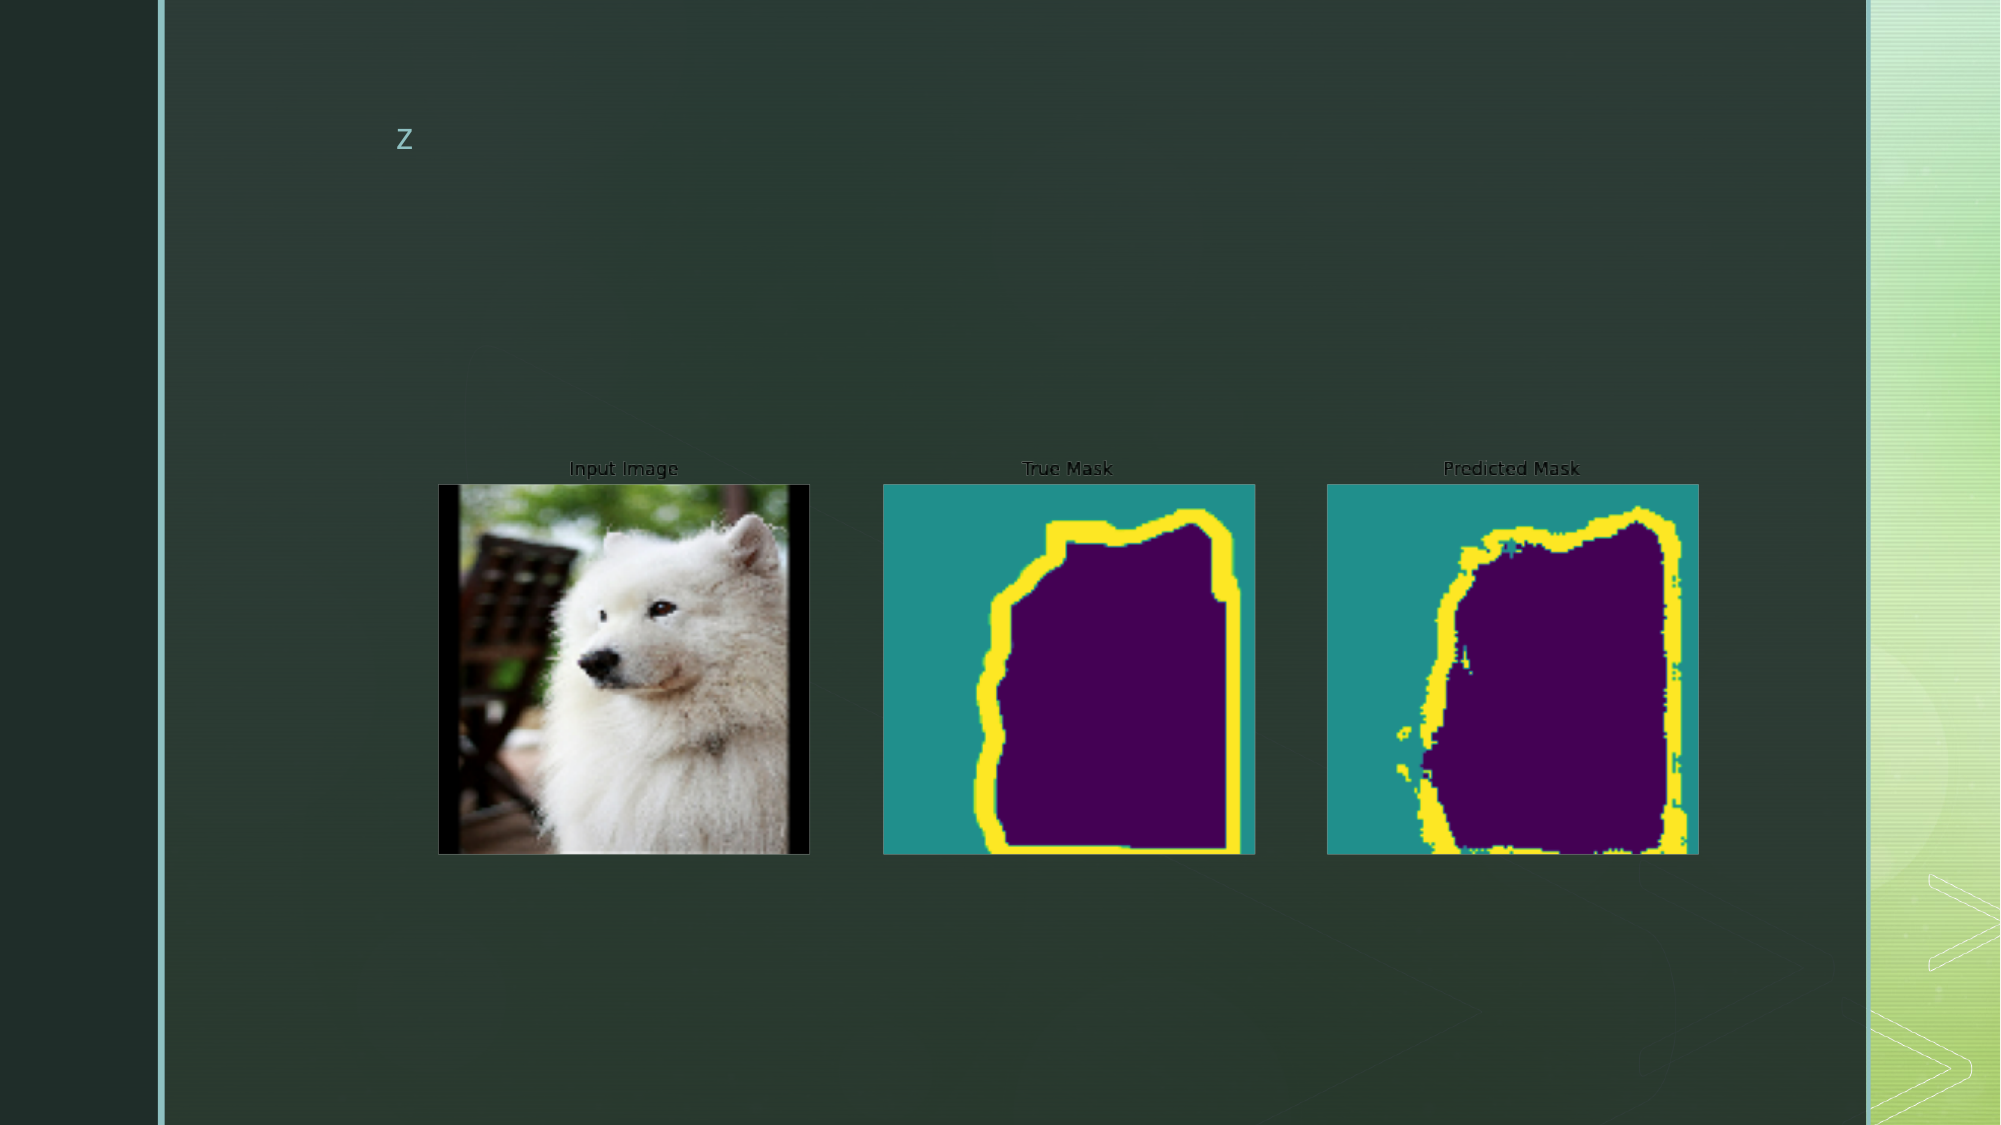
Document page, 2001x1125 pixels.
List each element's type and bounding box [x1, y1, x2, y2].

list [428, 449, 1708, 866]
picture [1871, 0, 2001, 1125]
